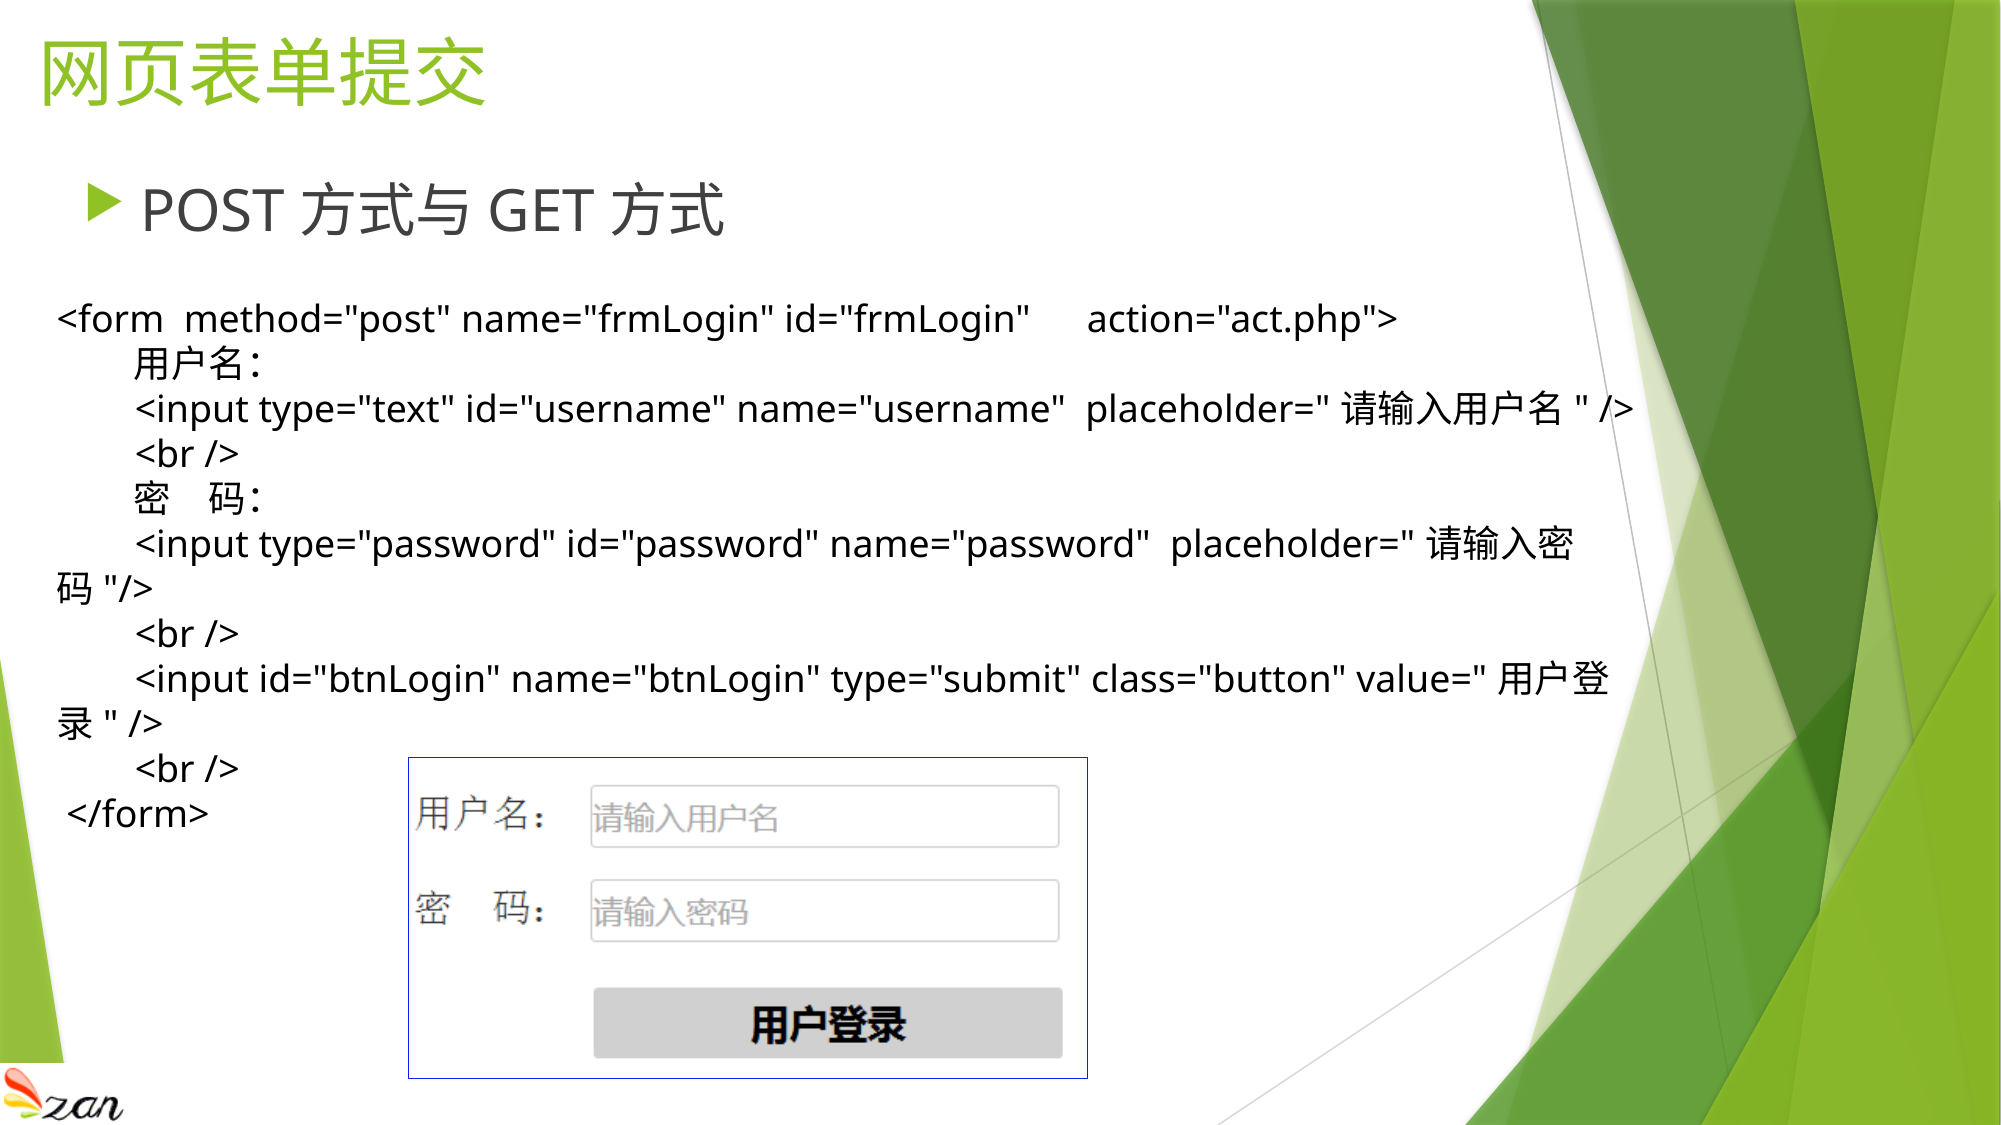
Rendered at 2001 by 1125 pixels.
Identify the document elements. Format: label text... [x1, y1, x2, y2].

text_box <form method="post" name="frmLogin" id="frmLogin" action="act.php"> 用户名： <input type="text" id="username" name="username" placeholder="请输入用户名" /> <br /> 密 码： <input type="password" id="password" name="password" placeholder="请输入密码"/> <br /> <input id="btnLogin" name="btnLogin" type="submit" class="button" value="用户登录" /> <br /> </form> [41, 287, 1673, 842]
text_box POST方式与GET方式 [68, 165, 823, 274]
picture [0, 1063, 128, 1125]
picture [407, 757, 1089, 1079]
title 网页表单提交 [23, 18, 658, 126]
